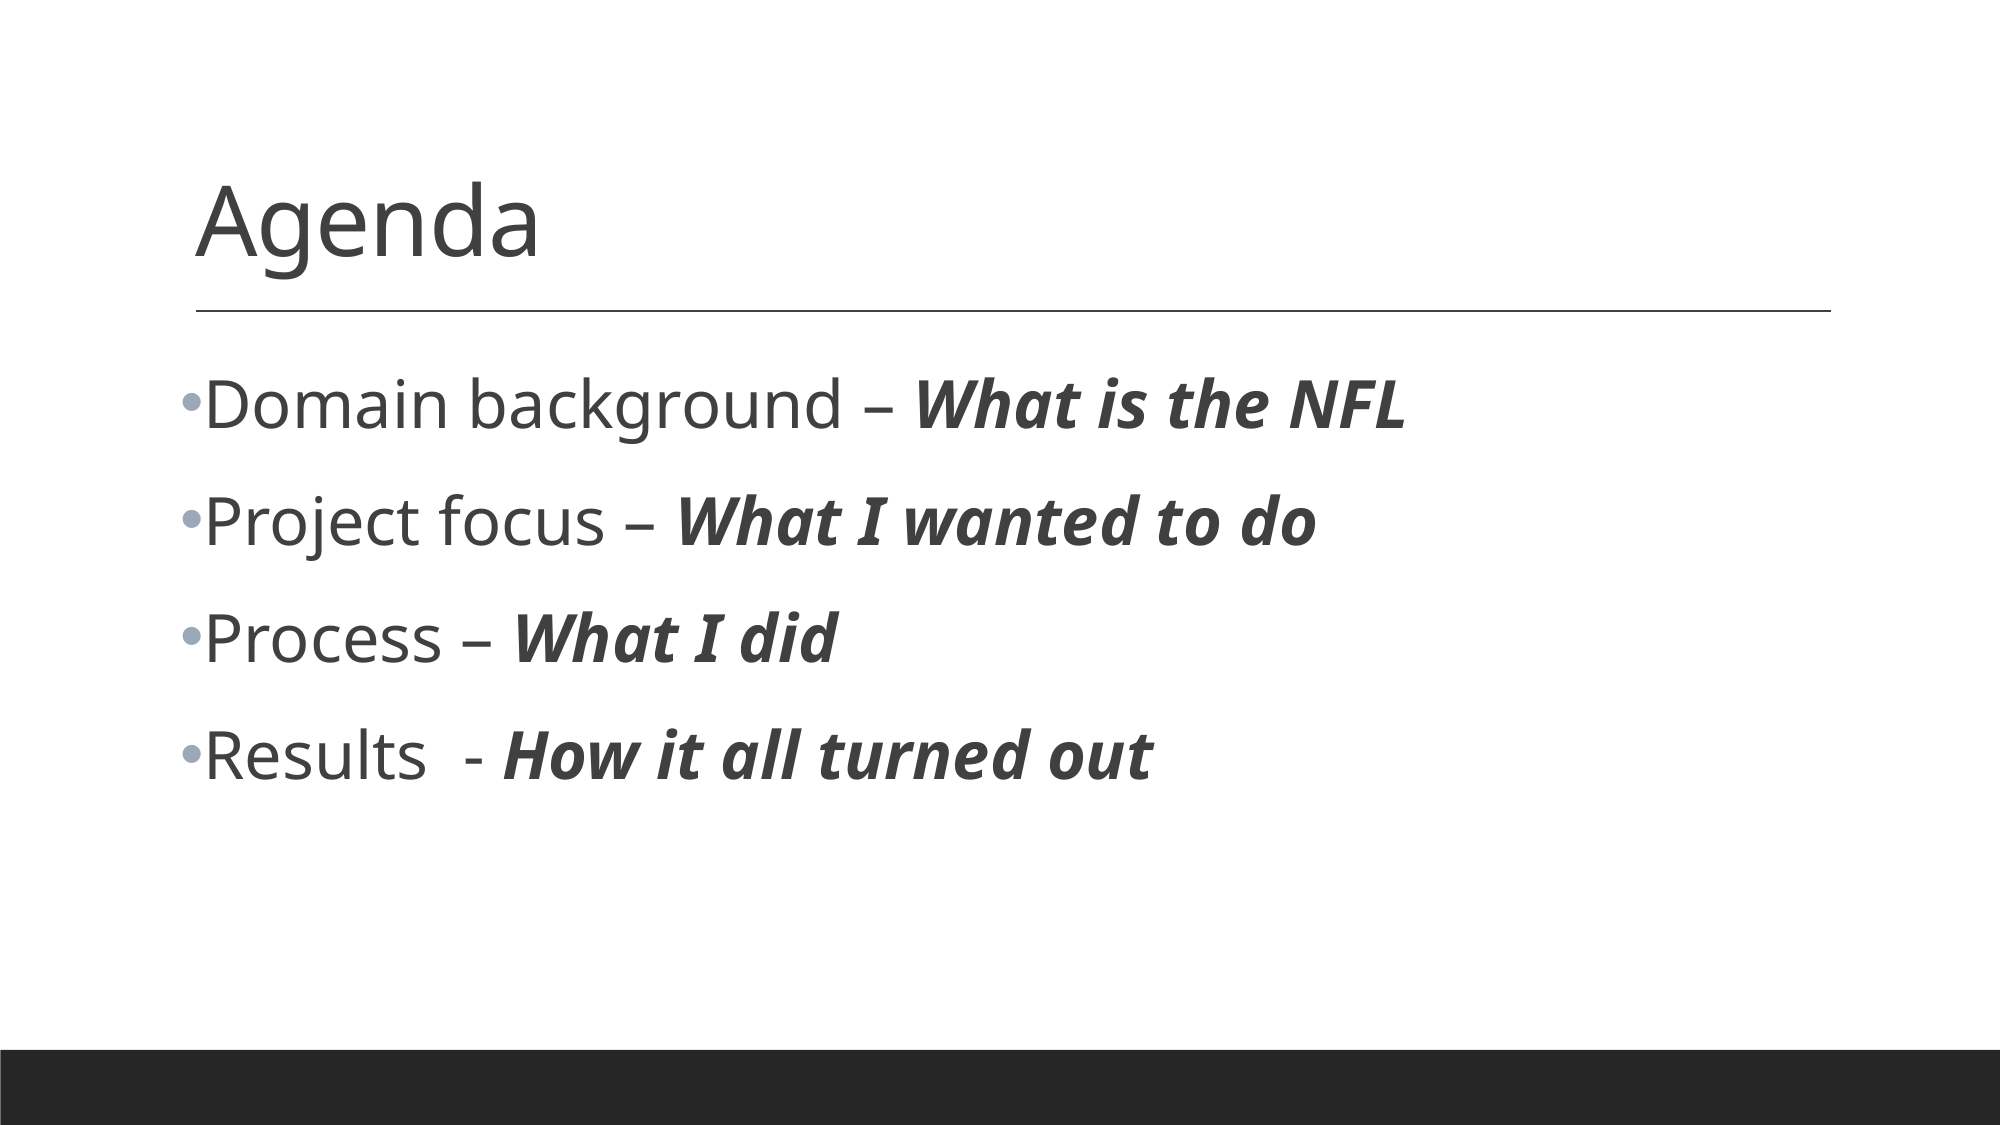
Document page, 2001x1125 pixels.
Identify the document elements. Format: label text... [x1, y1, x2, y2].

list Domain background – What is the NFL Project focus – What I wanted to do Process – What I did Results - How it all turned out [180, 345, 1830, 963]
title Agenda [180, 47, 1830, 285]
